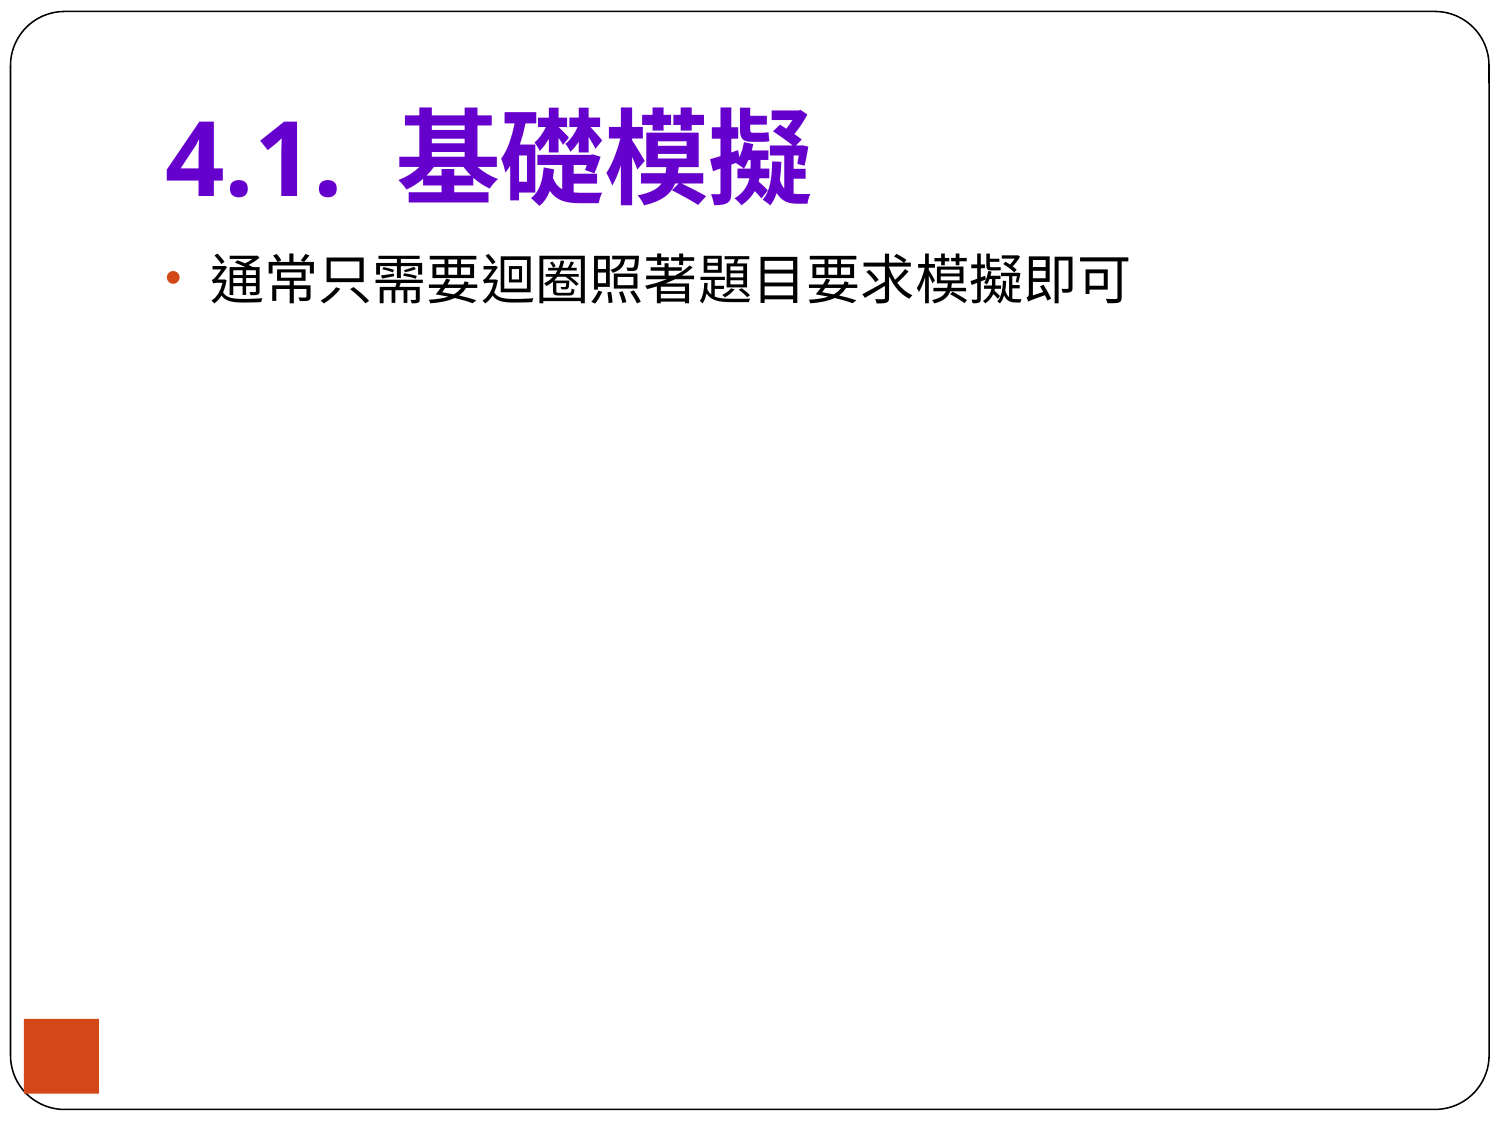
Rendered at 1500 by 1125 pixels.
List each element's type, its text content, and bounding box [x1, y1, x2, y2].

list 通常只需要迴圈照著題目要求模擬即可 [150, 237, 1425, 988]
slide_number [23, 1018, 99, 1094]
title 4.1. 基礎模擬 [150, 45, 1425, 233]
